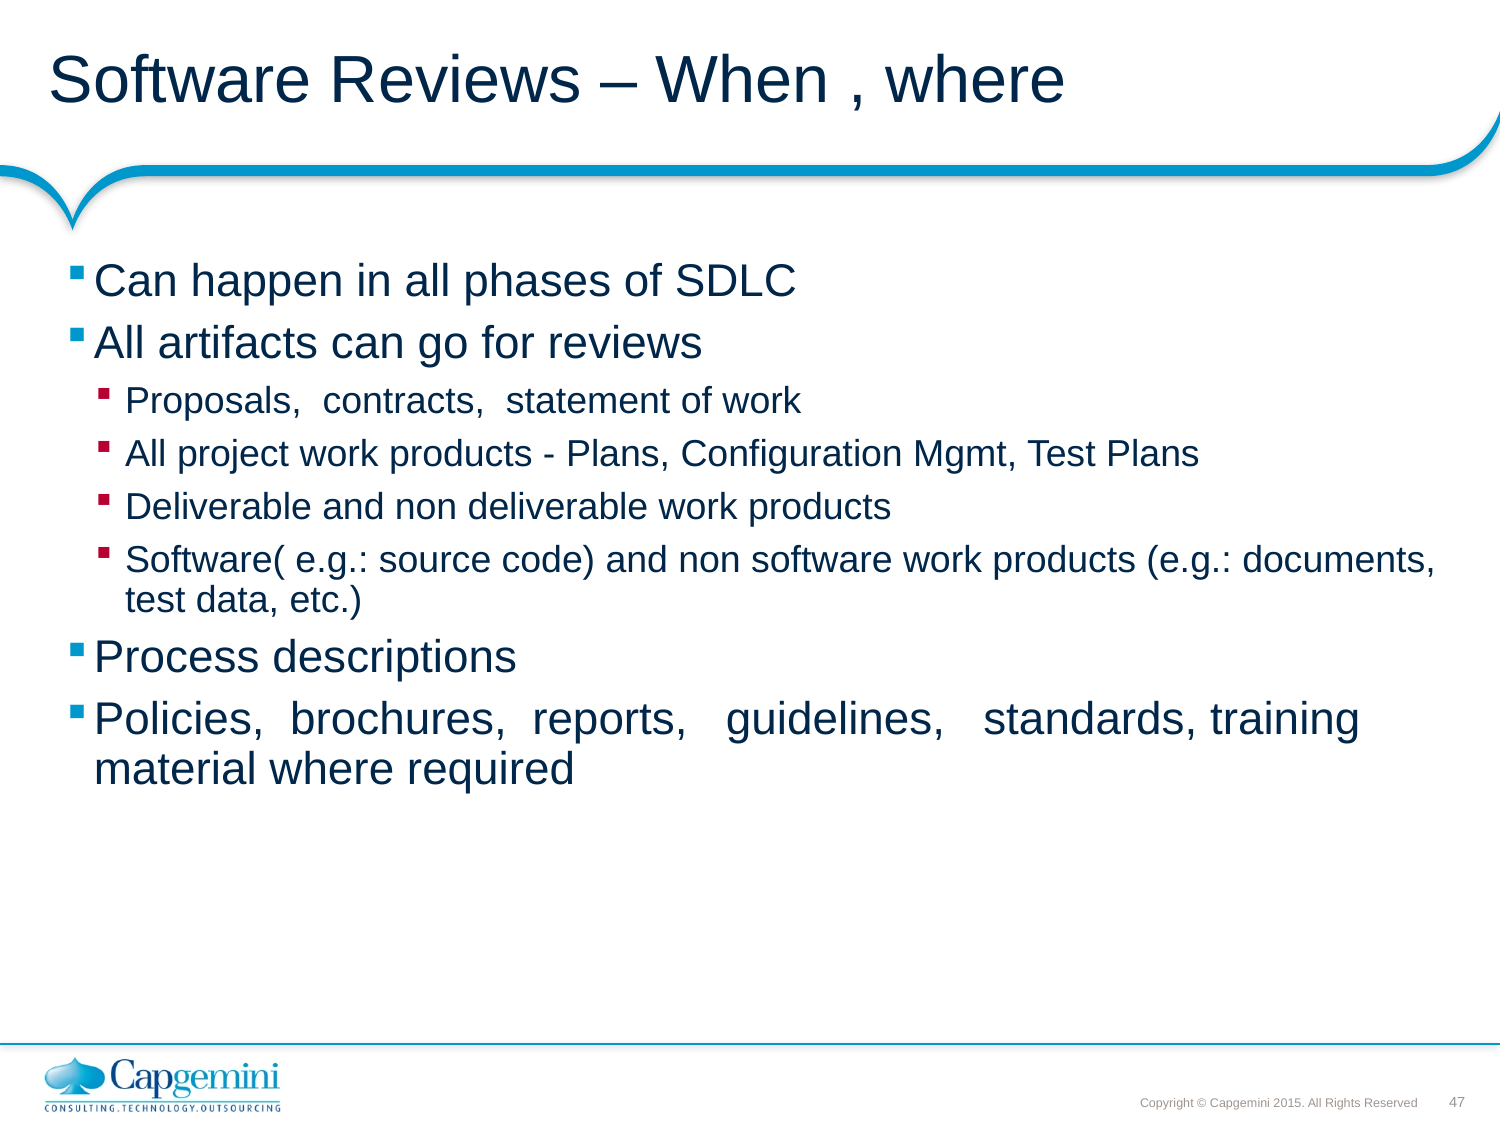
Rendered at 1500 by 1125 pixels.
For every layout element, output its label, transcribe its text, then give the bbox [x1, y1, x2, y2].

list Can happen in all phases of SDLC All artifacts can go for reviews Proposals, contracts, statement of work All project work products - Plans, Configuration Mgmt, Test Plans Deliverable and non deliverable work products Software( e.g.: source code) and non software work products (e.g.: documents, test data, etc.) Process descriptions Policies, brochures, reports, guidelines, standards, training material where required [48, 245, 1500, 1007]
title Software Reviews – When , where [0, 0, 1500, 165]
picture [44, 1056, 281, 1113]
